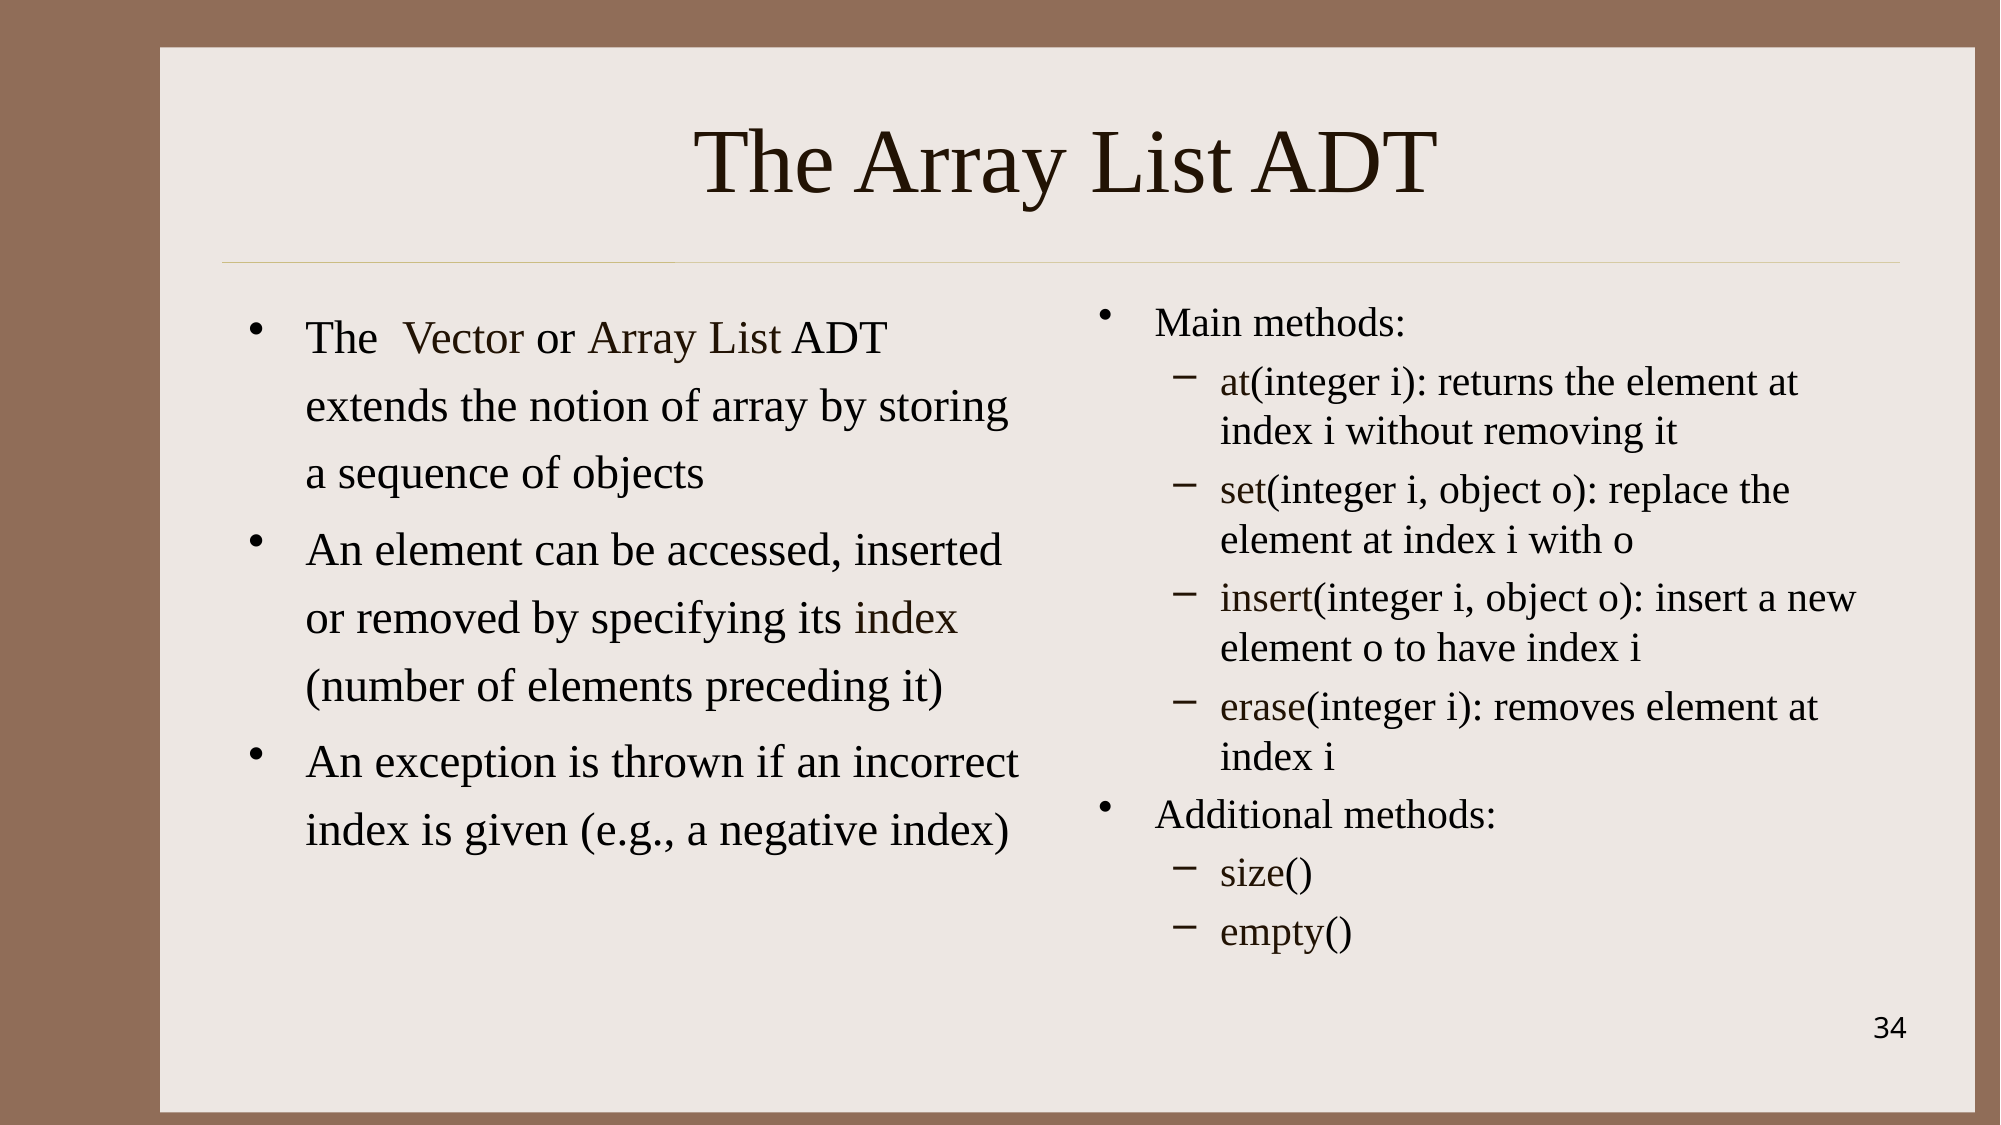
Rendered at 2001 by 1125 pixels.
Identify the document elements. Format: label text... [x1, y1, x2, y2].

slide_number 34 [1505, 1001, 1922, 1077]
list The Vector or Array List ADT extends the notion of array by storing a sequence of objects An element can be accessed, inserted or removed by specifying its index (number of elements preceding it) An exception is thrown if an incorrect index is given (e.g., a negative index) [233, 287, 1050, 963]
list Main methods: at(integer i): returns the element at index i without removing it set(integer i, object o): replace the element at index i with o insert(integer i, object o): insert a new element o to have index i erase(integer i): removes element at index i Additional methods: size() empty() [1083, 287, 1900, 963]
title The Array List ADT [233, 62, 1900, 250]
